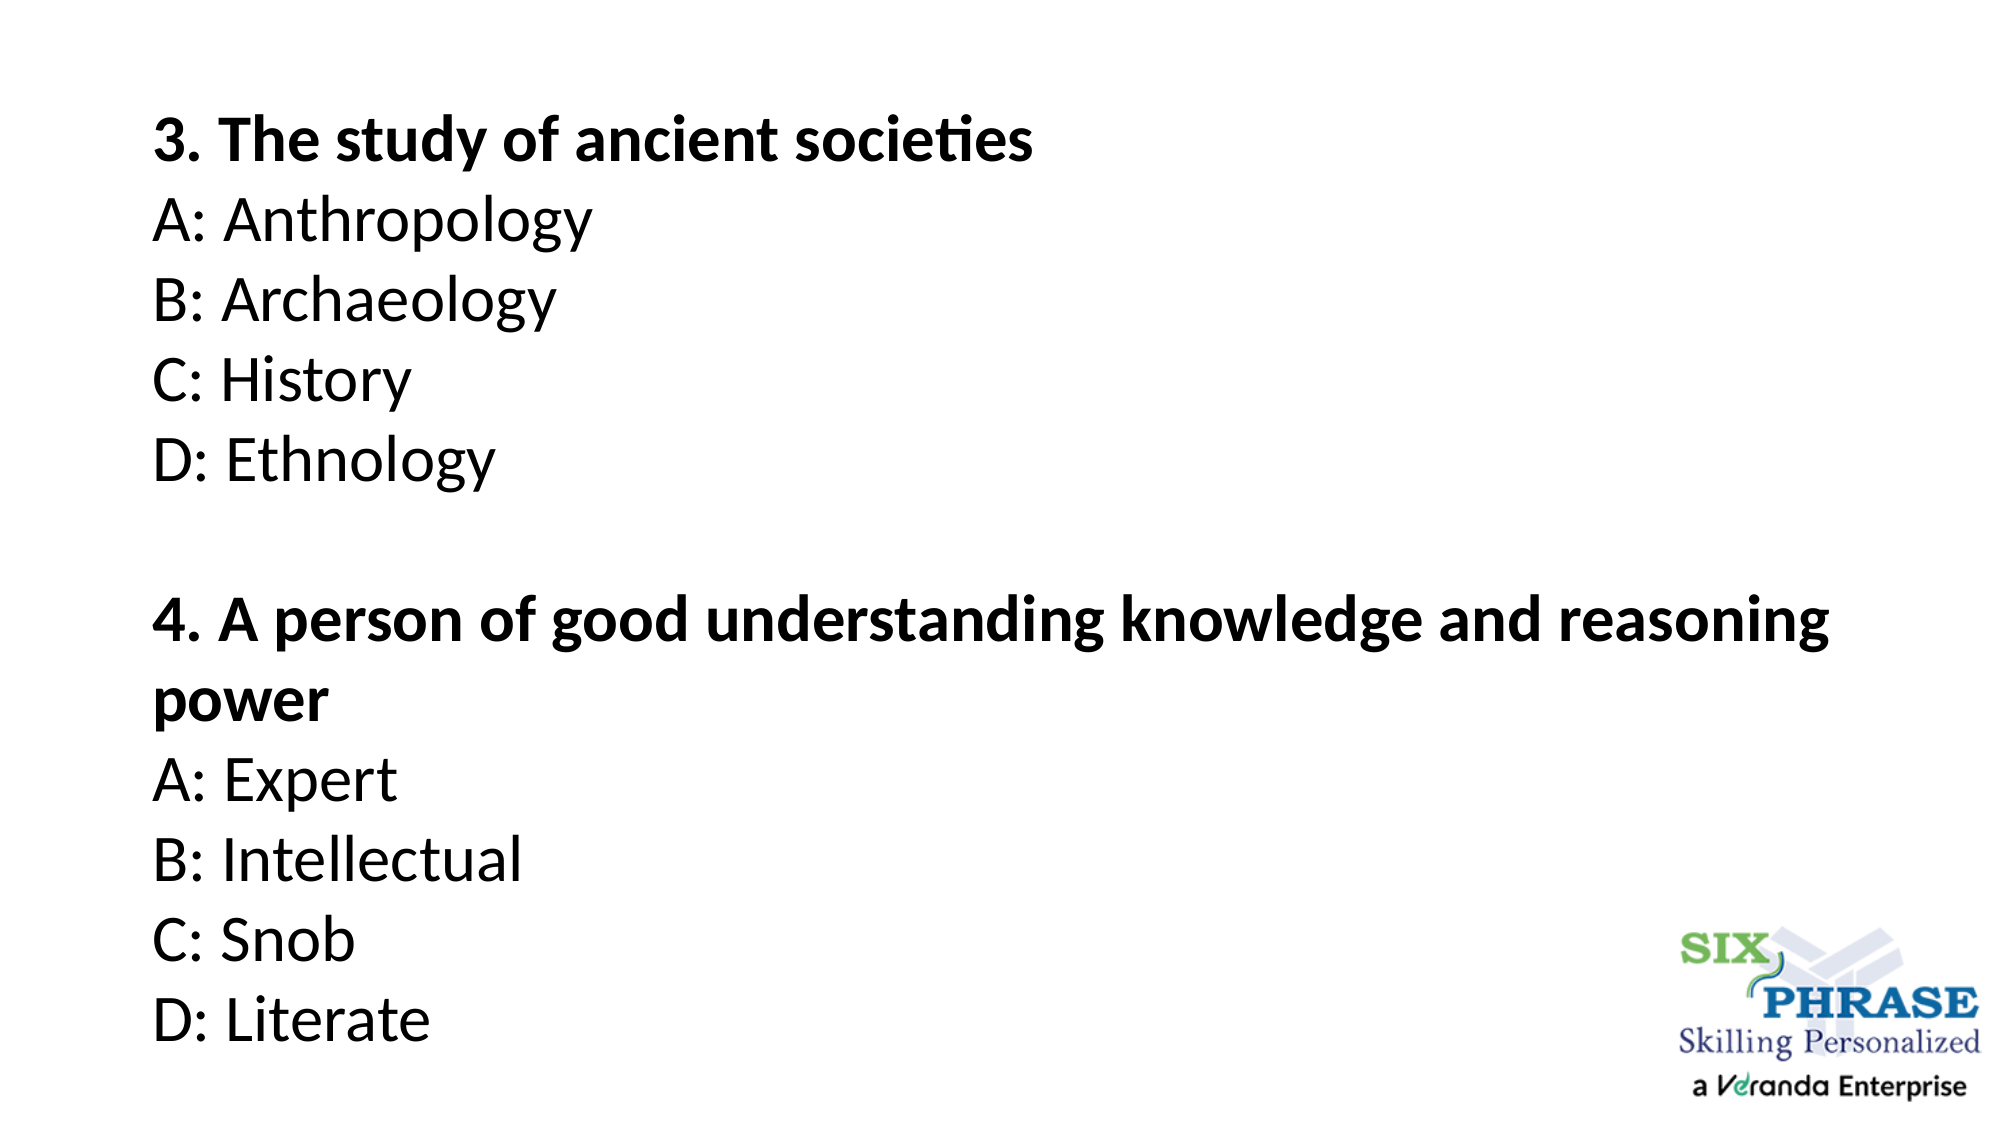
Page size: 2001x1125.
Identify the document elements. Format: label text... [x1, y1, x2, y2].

text_box 3. The study of ancient societies A: Anthropology B: Archaeology C: History D: Ethnology 4. A person of good understanding knowledge and reasoning power A: Expert B: Intellectual C: Snob D: Literate [137, 87, 1863, 1062]
picture [1662, 912, 2000, 1113]
